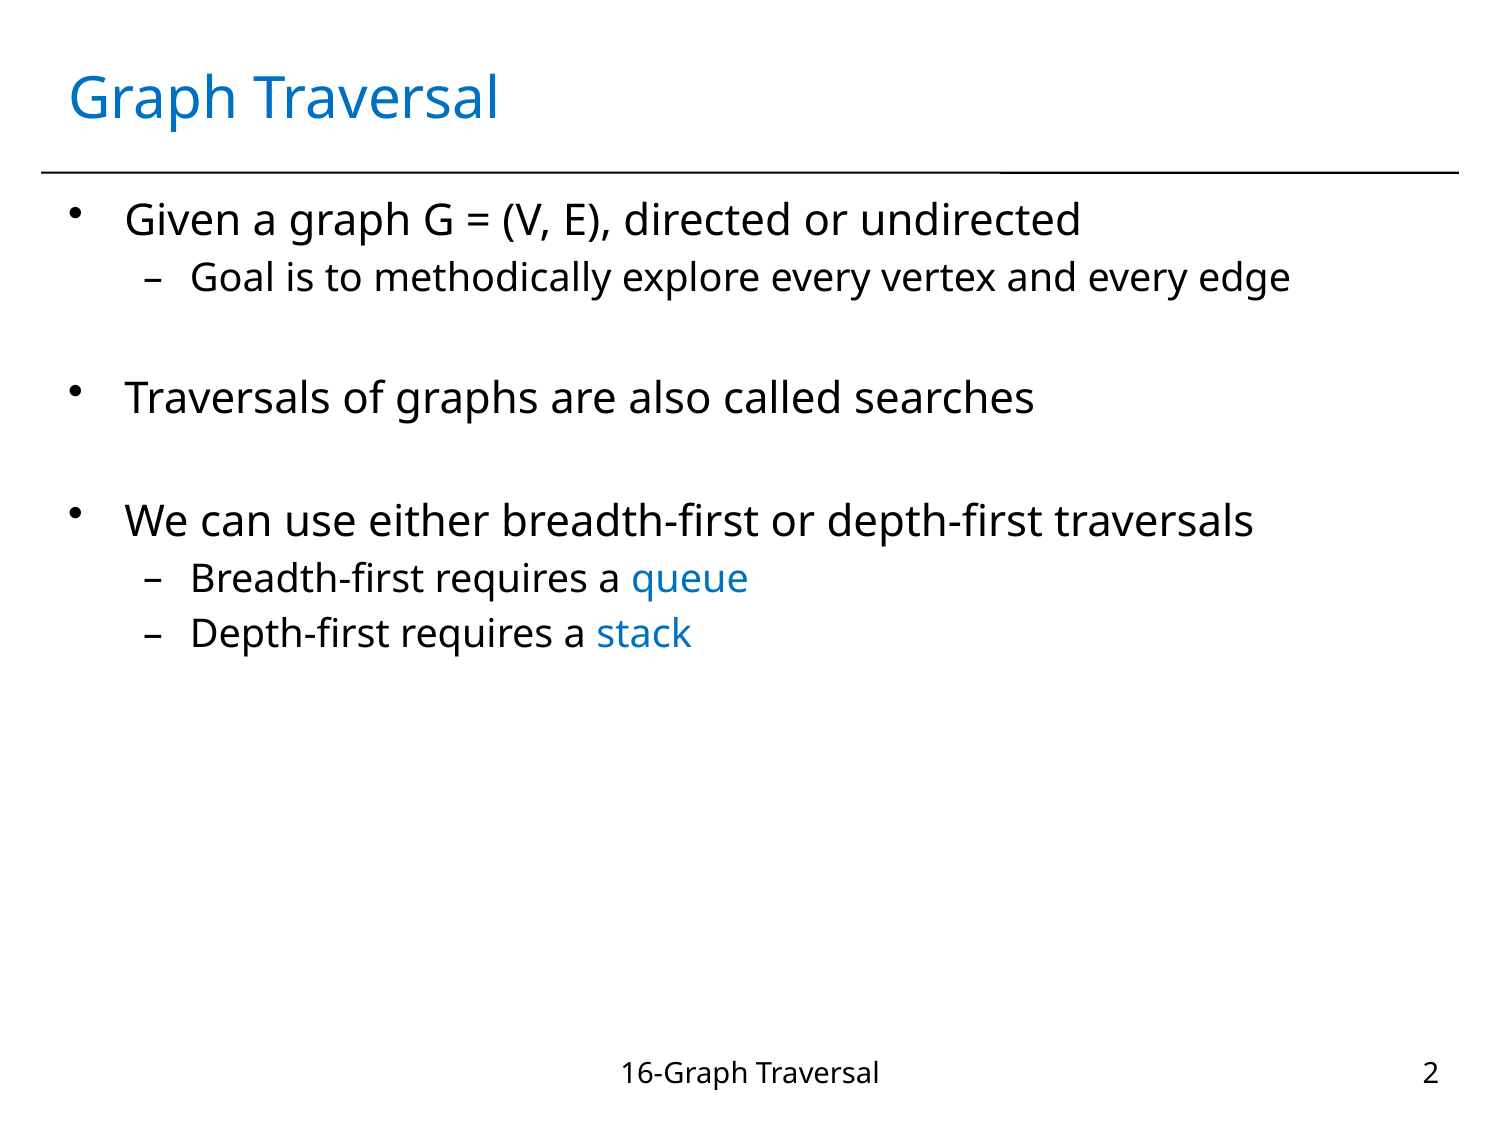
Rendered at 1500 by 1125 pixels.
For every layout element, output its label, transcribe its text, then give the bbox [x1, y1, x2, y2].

footer 16-Graph Traversal [502, 1046, 999, 1125]
title Graph Traversal [52, 30, 1448, 159]
list Given a graph G = (V, E), directed or undirected Goal is to methodically explore every vertex and every edge Traversals of graphs are also called searches We can use either breadth-first or depth-first traversals Breadth-first requires a queue Depth-first requires a stack [52, 184, 1448, 1024]
slide_number 2 [1104, 1046, 1455, 1125]
